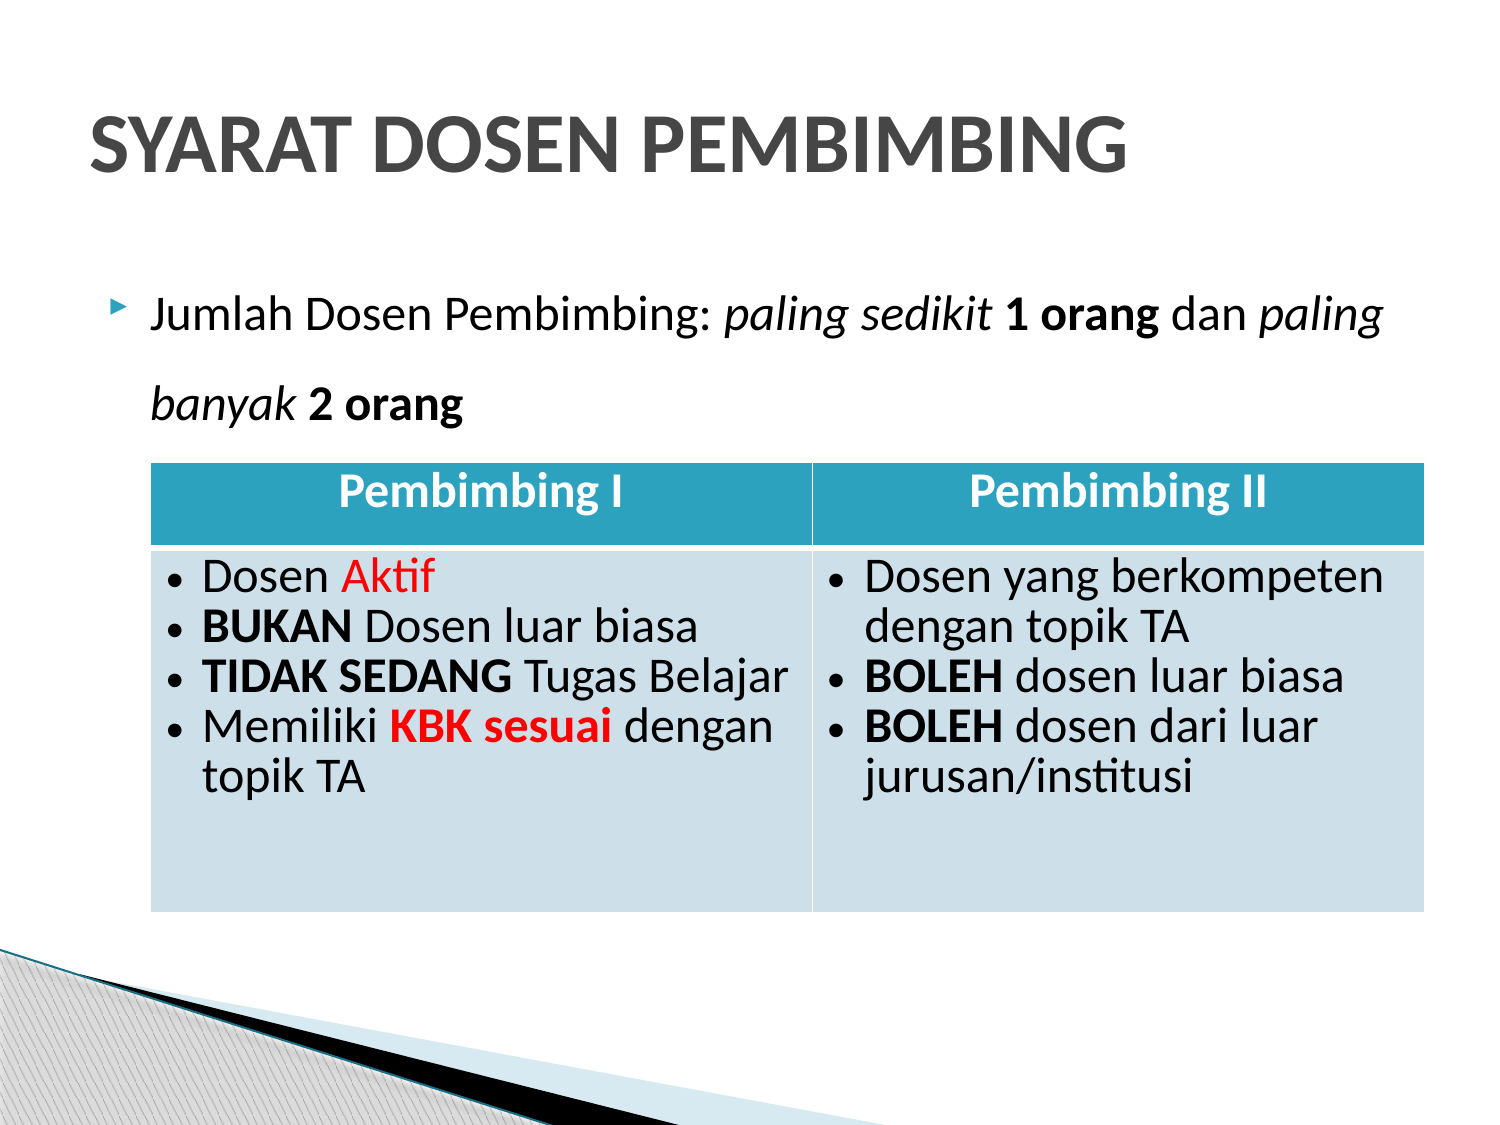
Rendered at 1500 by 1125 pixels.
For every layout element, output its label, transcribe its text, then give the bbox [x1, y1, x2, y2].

table_header Pembimbing I [151, 463, 812, 545]
table_cell Dosen Aktif BUKAN Dosen luar biasa TIDAK SEDANG Tugas Belajar Memiliki KBK sesuai dengan topik TA [151, 551, 812, 912]
title SYARAT DOSEN PEMBIMBING [75, 45, 1425, 233]
table_header Pembimbing II [813, 463, 1424, 545]
table_cell Dosen yang berkompeten dengan topik TA BOLEH dosen luar biasa BOLEH dosen dari luar jurusan/institusi [813, 551, 1424, 912]
list Jumlah Dosen Pembimbing: paling sedikit 1 orang dan paling banyak 2 orang [75, 243, 1425, 986]
